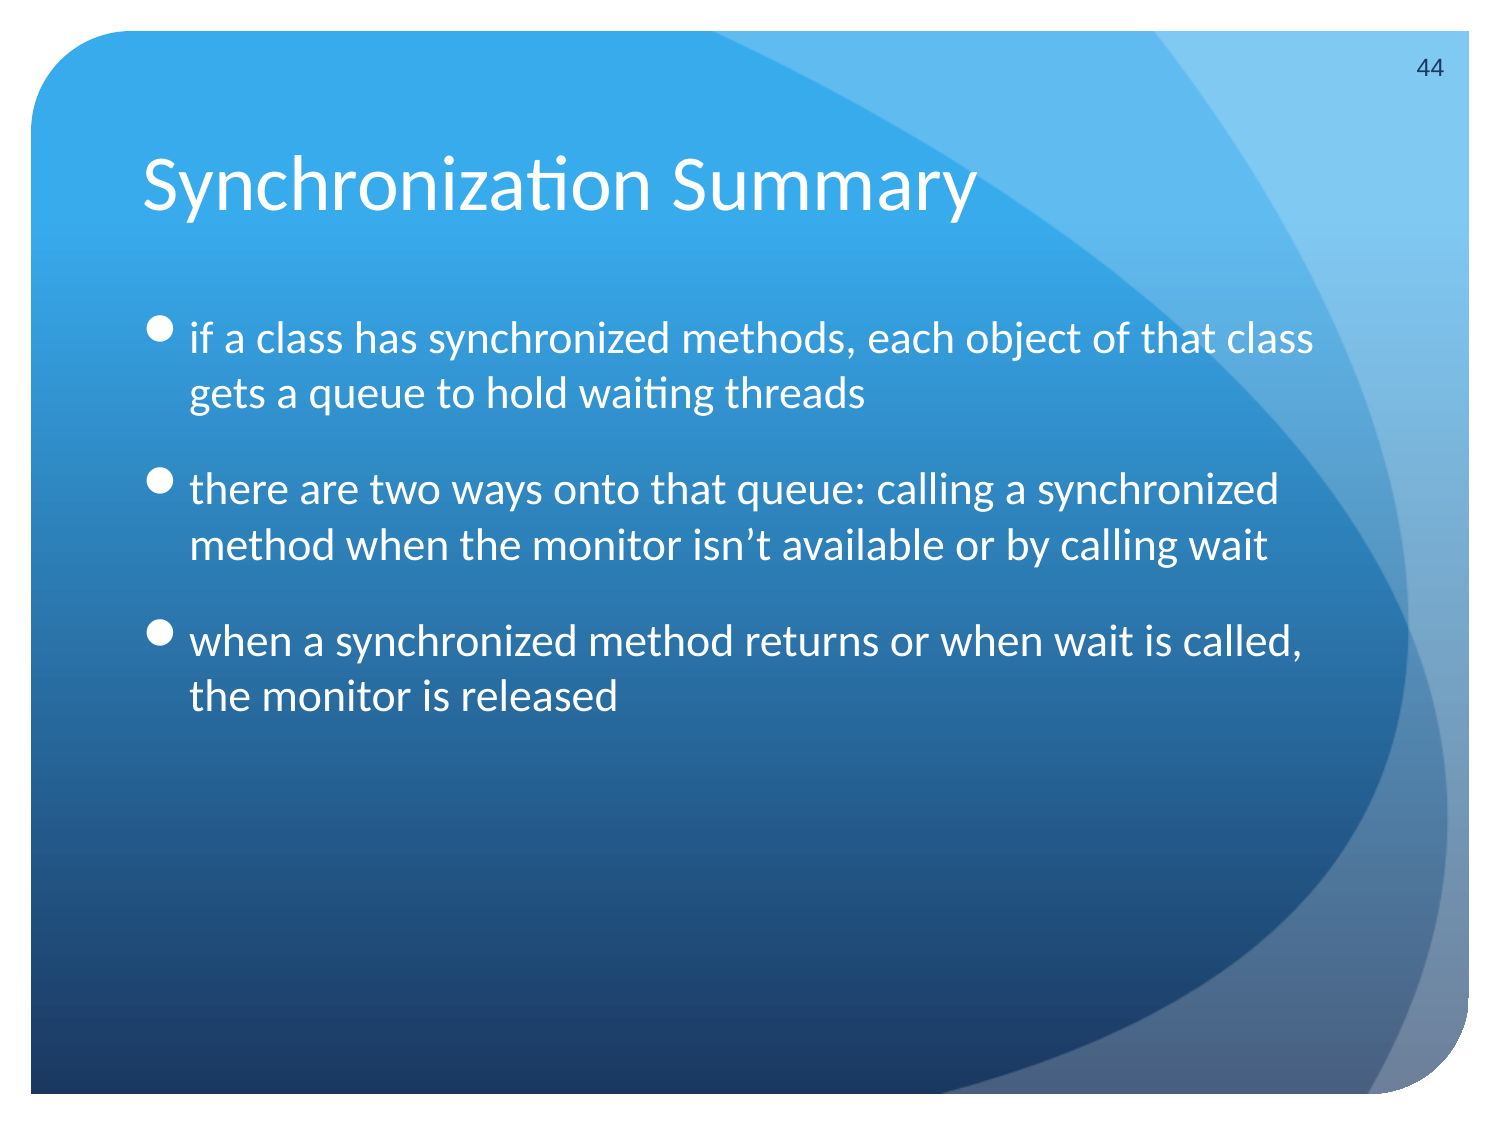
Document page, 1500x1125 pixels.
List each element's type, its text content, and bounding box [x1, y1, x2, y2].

list if a class has synchronized methods, each object of that class gets a queue to hold waiting threads there are two ways onto that queue: calling a synchronized method when the monitor isn’t available or by calling wait when a synchronized method returns or when wait is called, the monitor is released [127, 299, 1372, 991]
picture [24, 30, 1473, 1094]
slide_number 44 [1378, 36, 1460, 96]
title Synchronization Summary [127, 62, 1372, 234]
